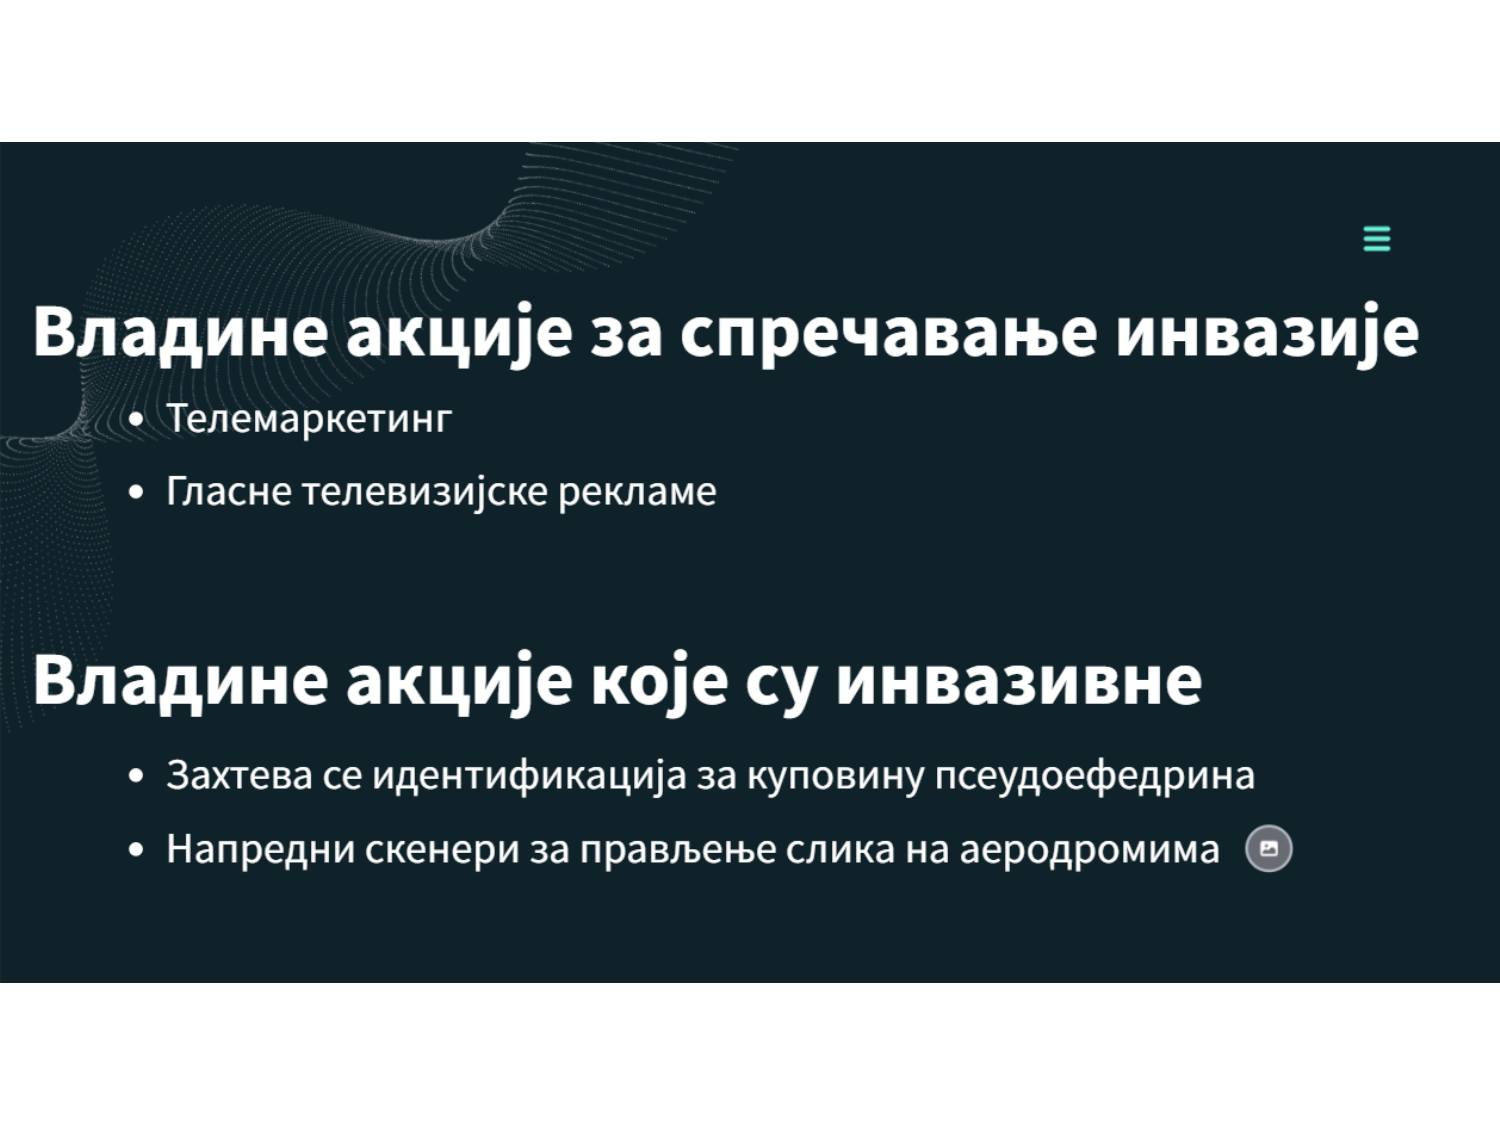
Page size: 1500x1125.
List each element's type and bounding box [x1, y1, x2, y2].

picture [0, 141, 1500, 984]
